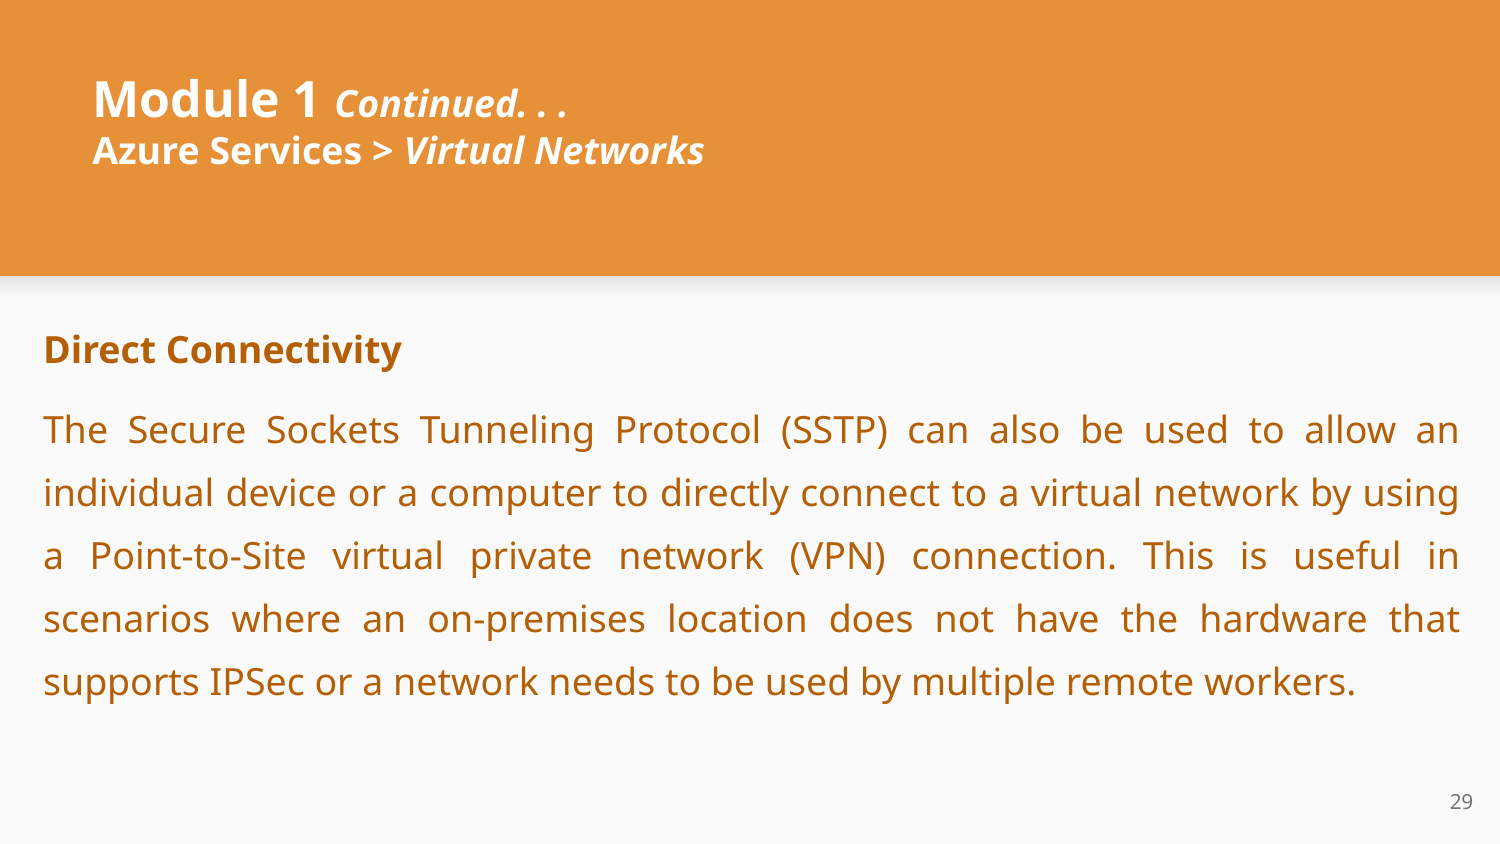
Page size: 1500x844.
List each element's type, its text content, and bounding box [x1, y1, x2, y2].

title Module 1 Continued. . . Azure Services > Virtual Networks [77, 20, 1427, 248]
text_box Direct Connectivity The Secure Sockets Tunneling Protocol (SSTP) can also be used to allow an individual device or a computer to directly connect to a virtual network by using a Point-to-Site virtual private network (VPN) connection. This is useful in scenarios where an on-premises location does not have the hardware that supports IPSec or a network needs to be used by multiple remote workers. [28, 293, 1477, 819]
slide_number ‹#› [1398, 770, 1489, 835]
